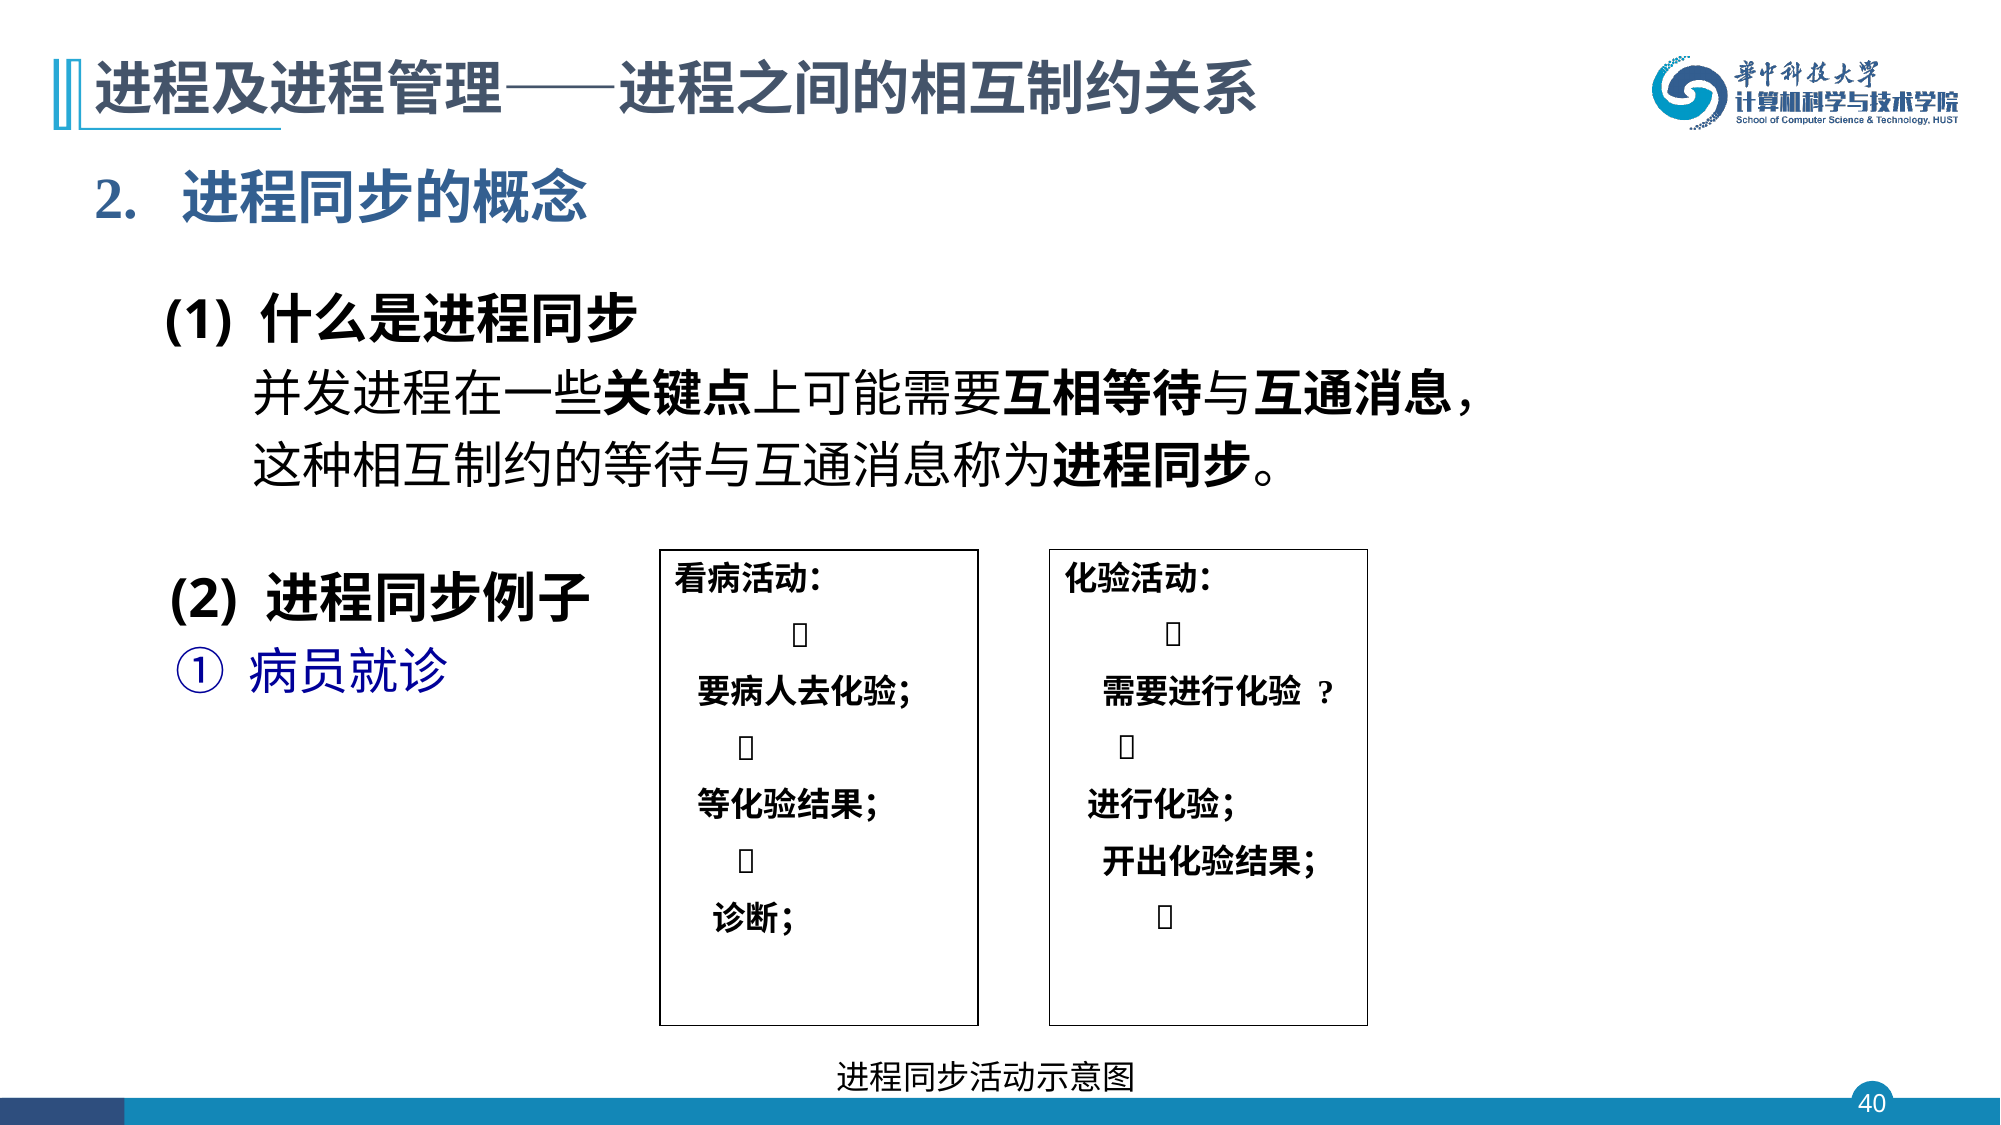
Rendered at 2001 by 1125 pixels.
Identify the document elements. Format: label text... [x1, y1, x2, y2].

picture [1653, 56, 1958, 130]
title 进程及进程管理——进程之间的相互制约关系 [80, 51, 1653, 137]
text_box 2. 进程同步的概念 (1) 什么是进程同步 并发进程在一些关键点上可能需要互相等待与互通消息， 这种相互制约的等待与互通消息称为进程同步。 [79, 139, 1710, 502]
text_box 进程同步活动示意图 [822, 1040, 1168, 1104]
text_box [659, 549, 1368, 1026]
text_box (2) 进程同步例子 [155, 523, 644, 733]
text_box ① 病员就诊 [160, 620, 550, 707]
picture [1653, 56, 1678, 79]
